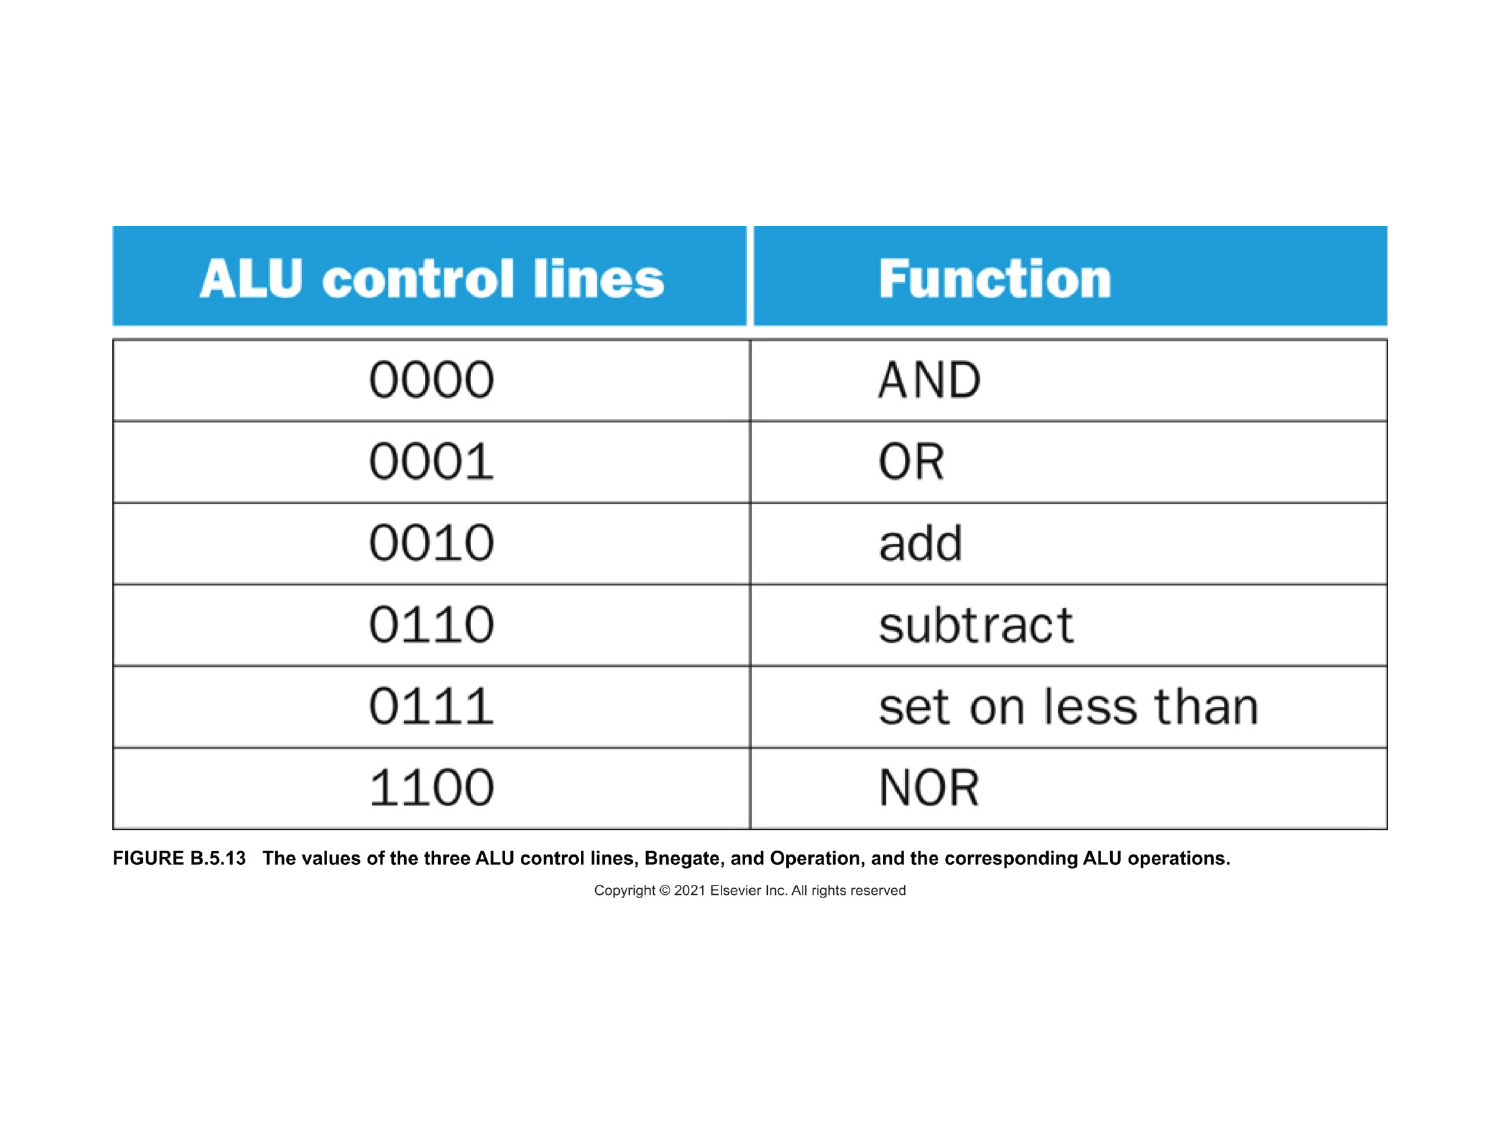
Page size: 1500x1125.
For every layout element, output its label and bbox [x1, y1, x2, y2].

picture [112, 226, 1388, 899]
